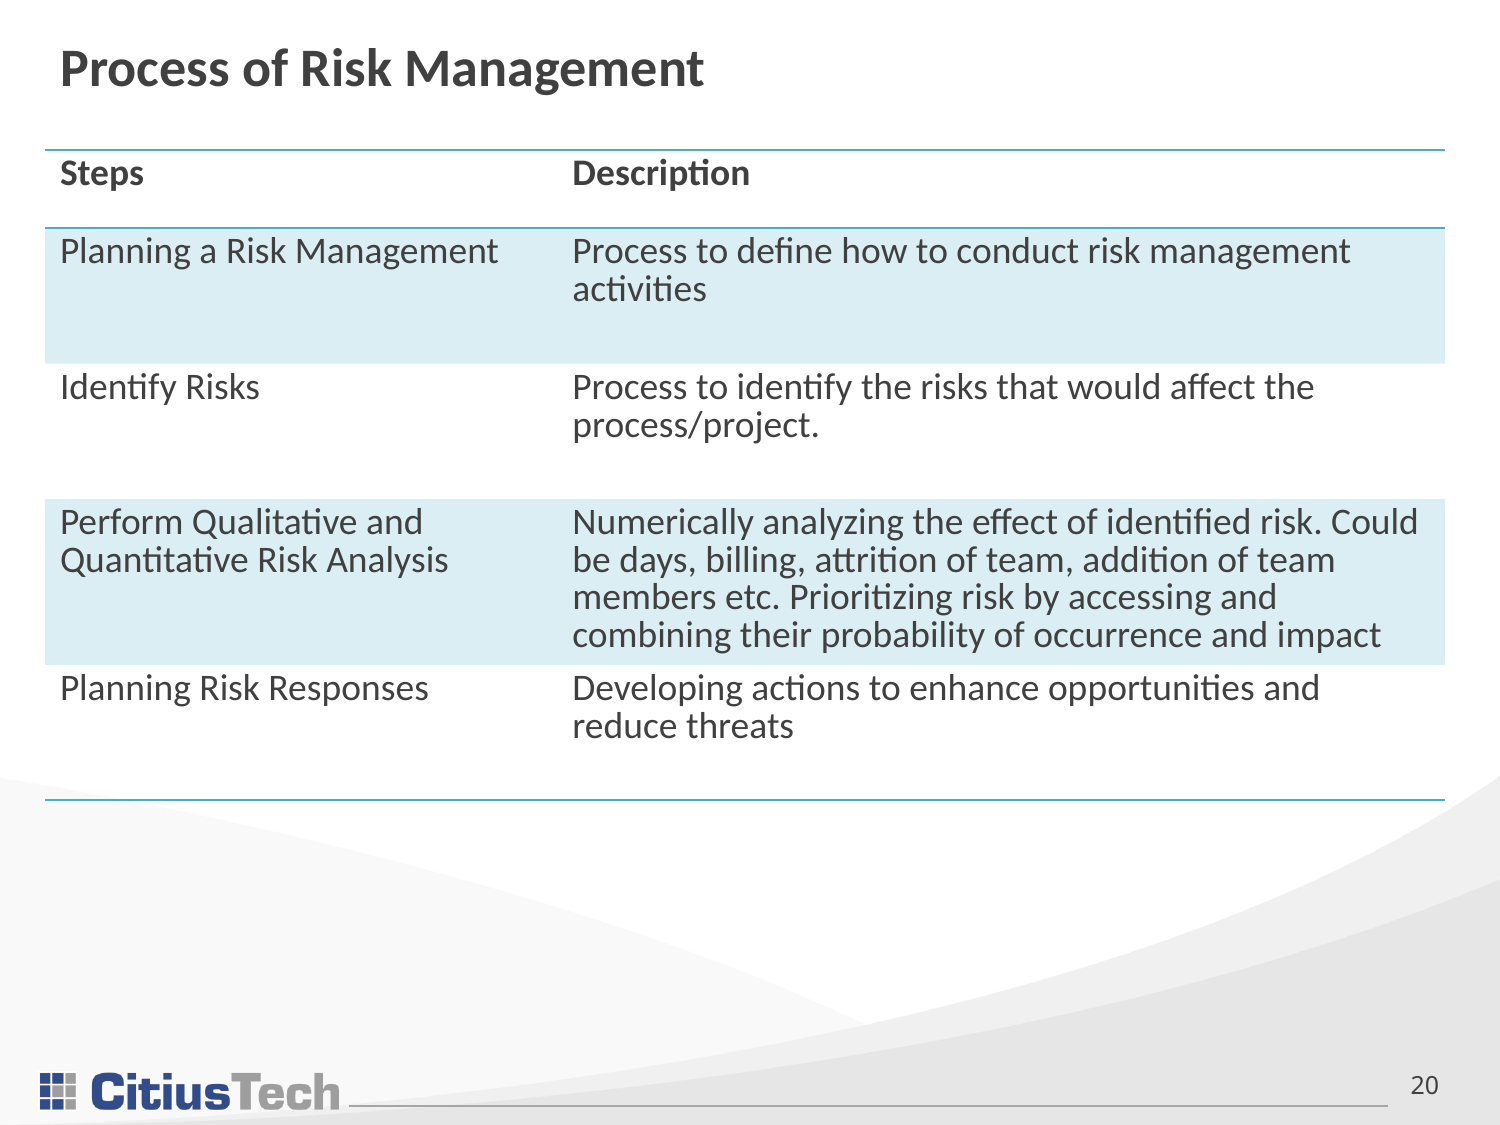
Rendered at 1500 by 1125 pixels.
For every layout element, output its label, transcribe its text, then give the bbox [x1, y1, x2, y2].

table_cell Identify Risks [45, 364, 557, 499]
table_cell Process to identify the risks that would affect the process/project. [557, 364, 1445, 499]
table_cell Numerically analyzing the effect of identified risk. Could be days, billing, attrition of team, addition of team members etc. Prioritizing risk by accessing and combining their probability of occurrence and impact [557, 499, 1445, 665]
picture [0, 0, 1500, 1125]
table_cell Planning Risk Responses [45, 665, 557, 799]
title Process of Risk Management [45, 18, 1450, 113]
table_cell Process to define how to conduct risk management activities [557, 229, 1445, 364]
table_header Steps [45, 151, 557, 227]
table_cell Planning a Risk Management [45, 229, 557, 364]
table_cell Developing actions to enhance opportunities and reduce threats [557, 665, 1445, 799]
table_header Description [557, 151, 1445, 227]
table_cell Perform Qualitative and Quantitative Risk Analysis [45, 499, 557, 665]
